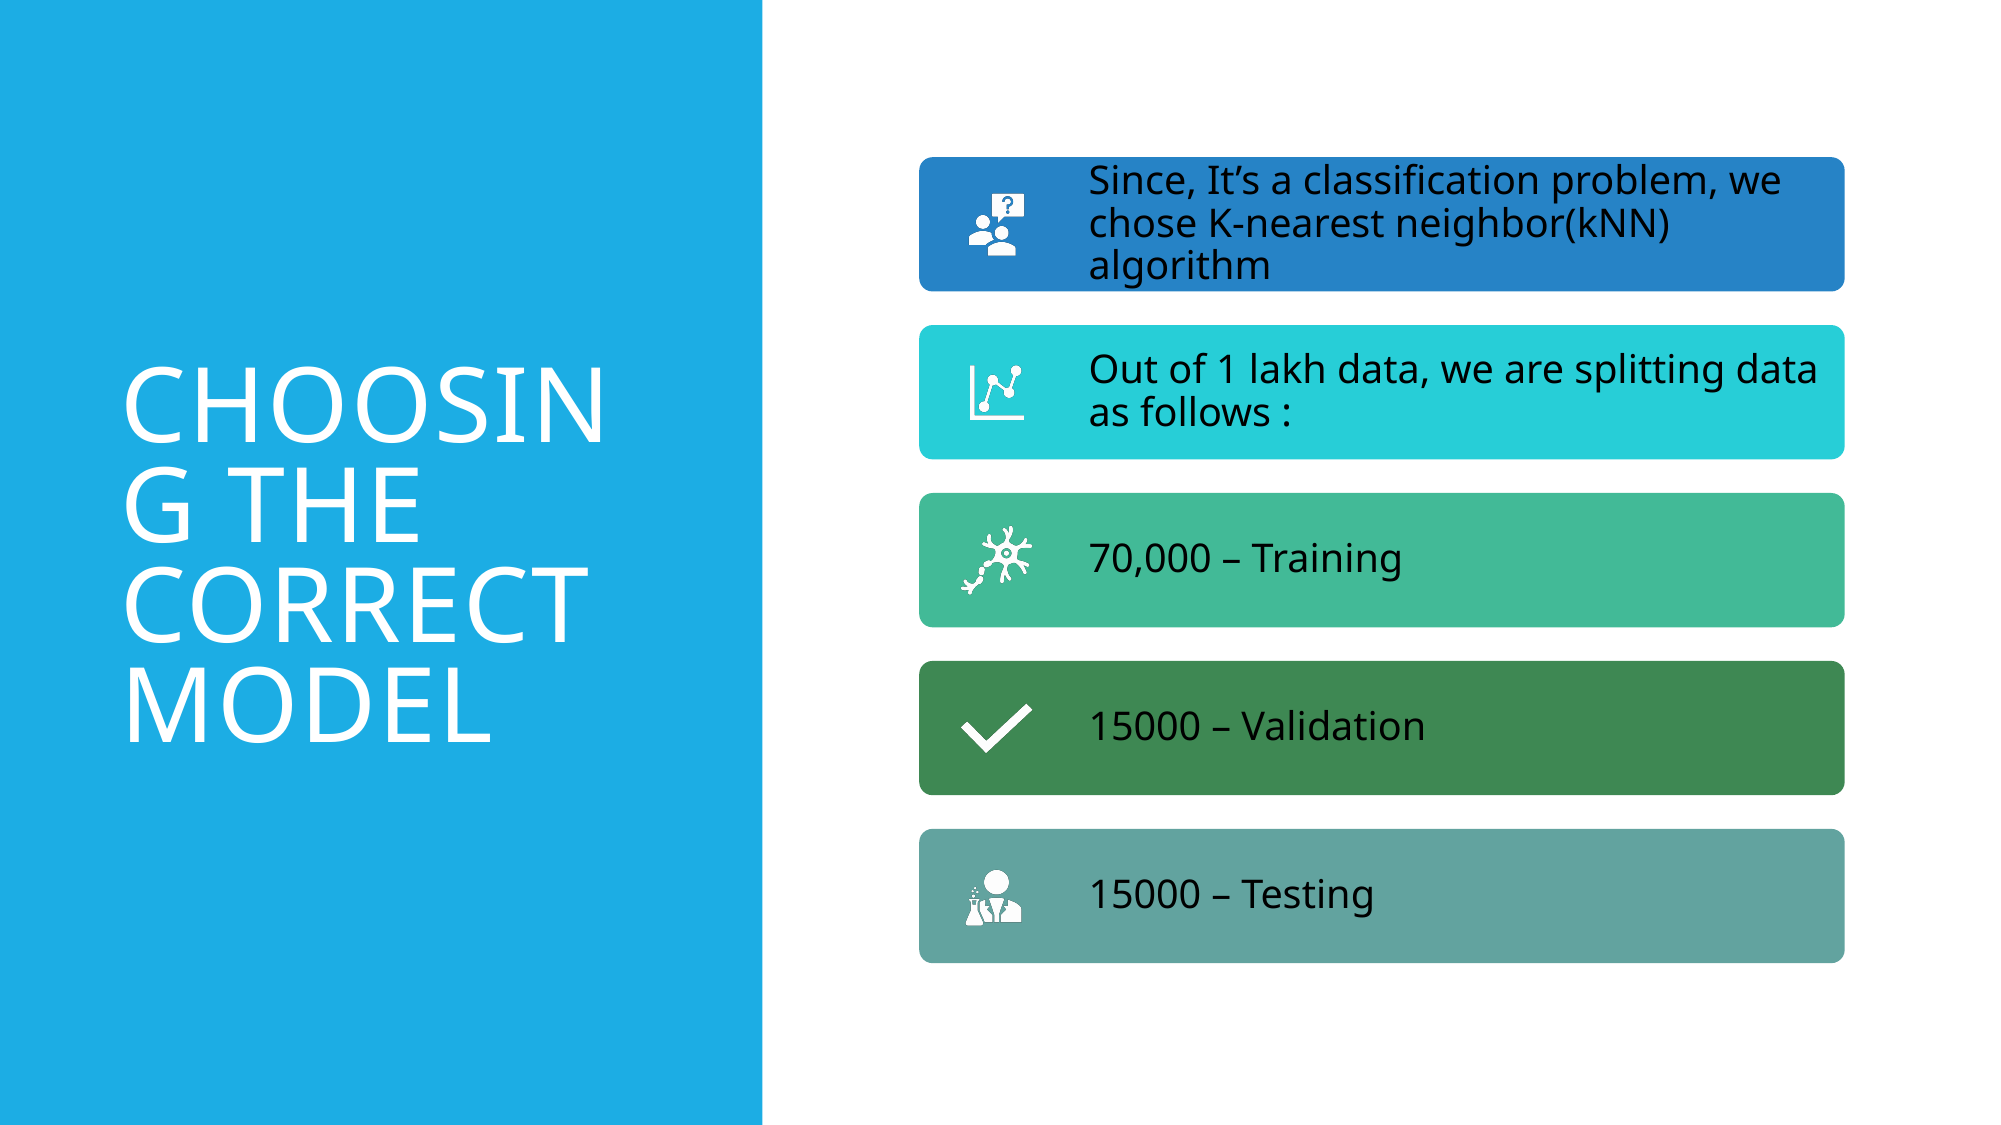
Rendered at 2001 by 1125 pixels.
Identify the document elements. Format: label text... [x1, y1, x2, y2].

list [918, 156, 1845, 964]
text_box [0, 0, 764, 1125]
title Choosing the correct model [105, 105, 666, 1020]
